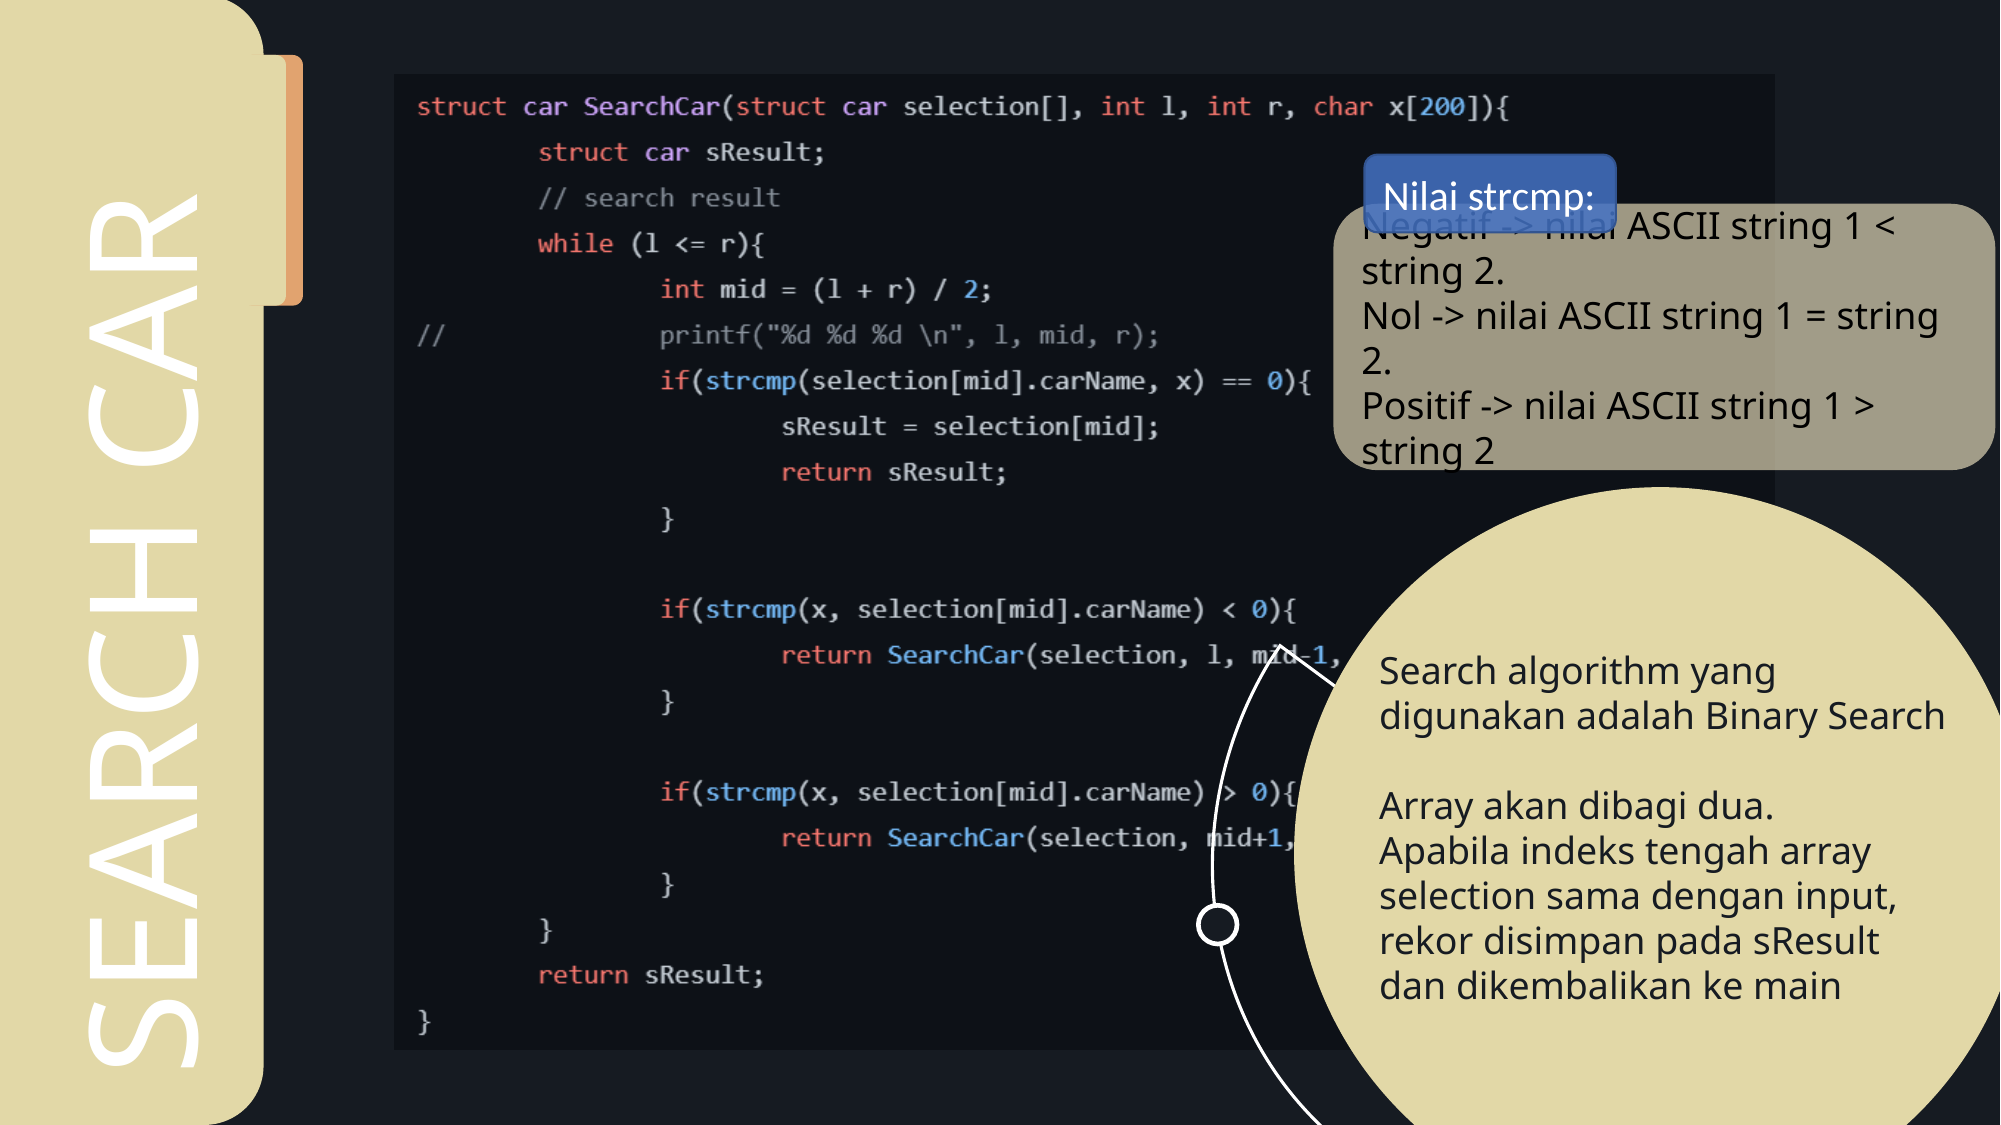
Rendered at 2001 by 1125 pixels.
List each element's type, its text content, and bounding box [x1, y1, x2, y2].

picture [394, 74, 1775, 1050]
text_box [0, 0, 303, 1125]
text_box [1100, 487, 2000, 1125]
text_box Negatif -> nilai ASCII string 1 < string 2. Nol -> nilai ASCII string 1 = string 2. Positif -> nilai ASCII string 1 > string 2 [1775, 202, 1997, 472]
